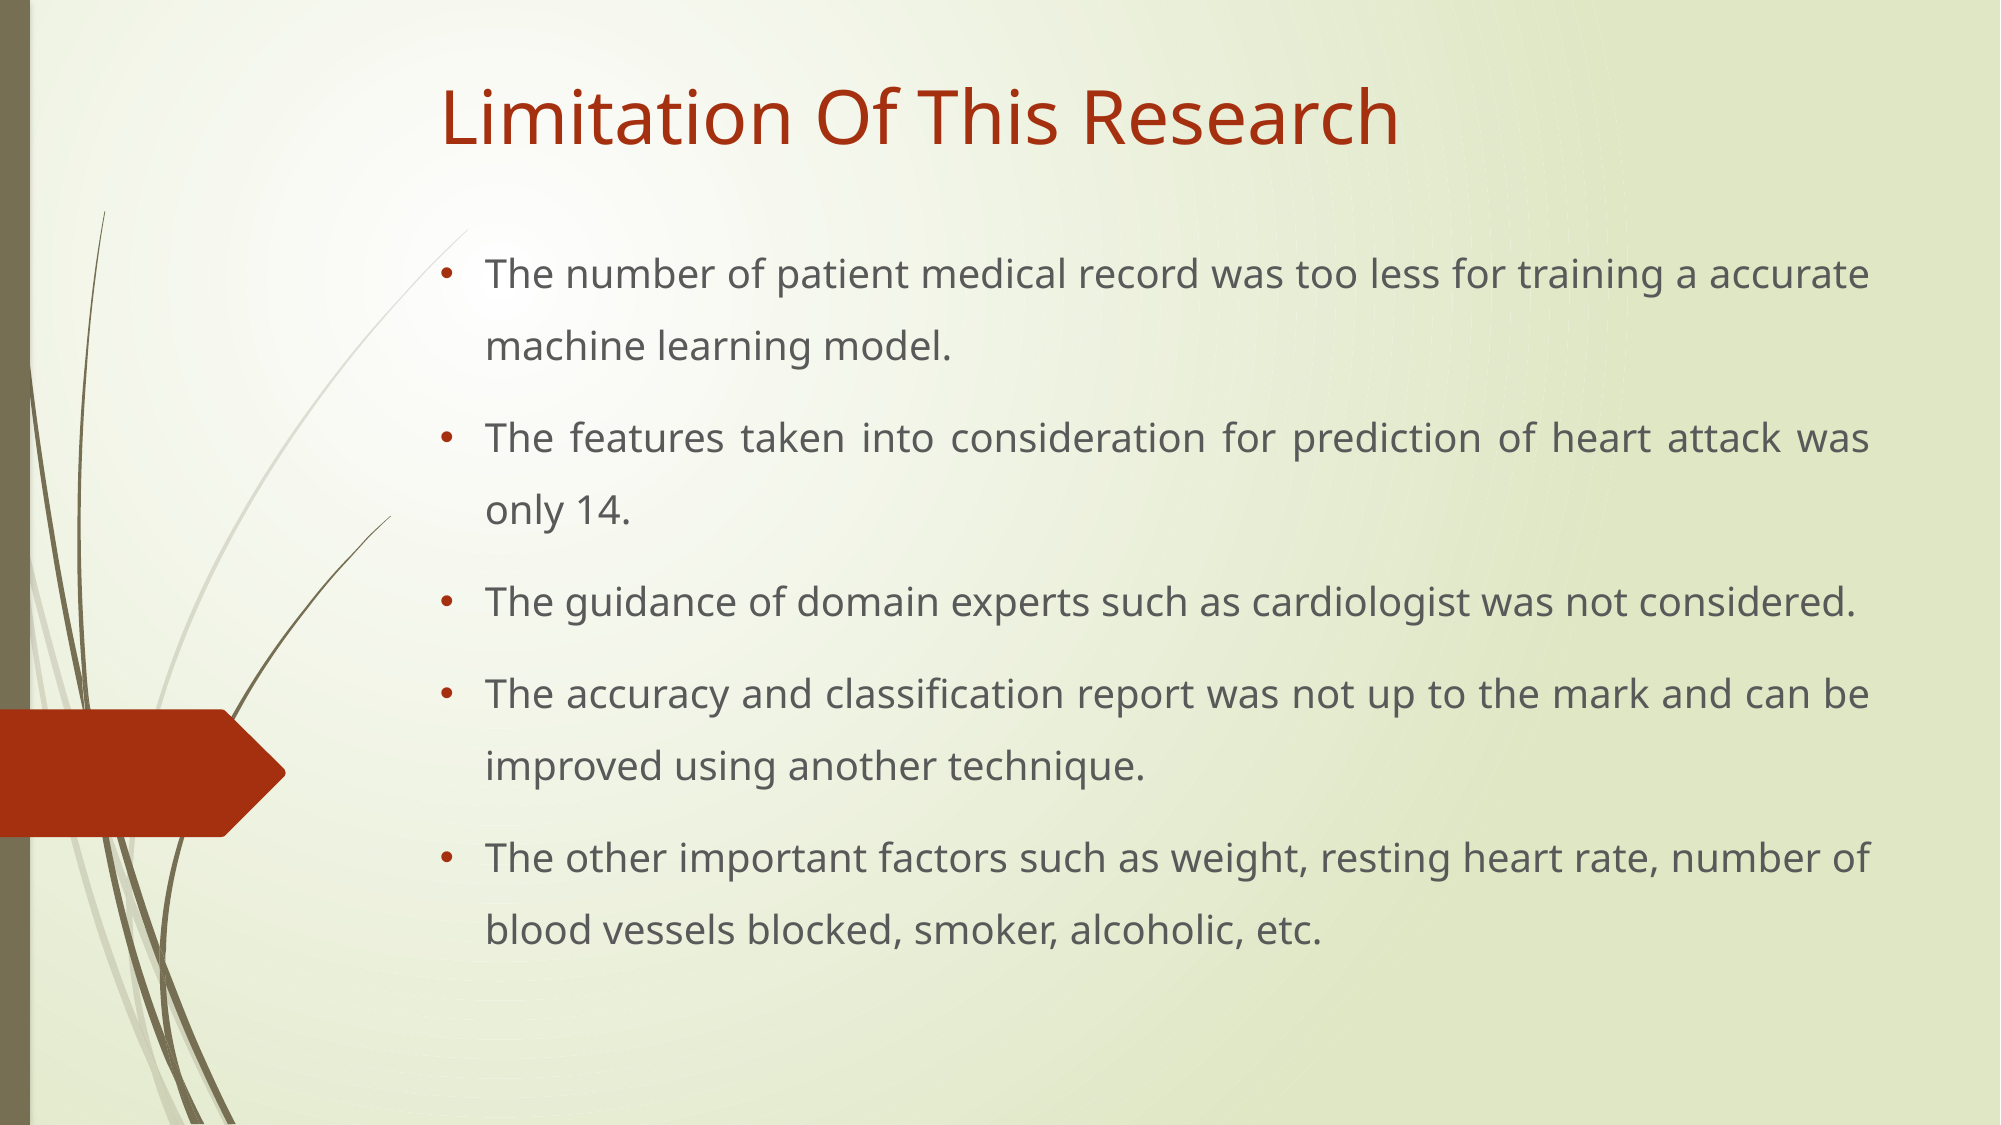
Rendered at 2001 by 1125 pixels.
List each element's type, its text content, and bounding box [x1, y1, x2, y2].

subtitle The number of patient medical record was too less for training a accurate machine learning model. The features taken into consideration for prediction of heart attack was only 14. The guidance of domain experts such as cardiologist was not considered. The accuracy and classification report was not up to the mark and can be improved using another technique. The other important factors such as weight, resting heart rate, number of blood vessels blocked, smoker, alcoholic, etc. [424, 216, 1888, 1033]
title Limitation Of This Research [424, 45, 1888, 168]
